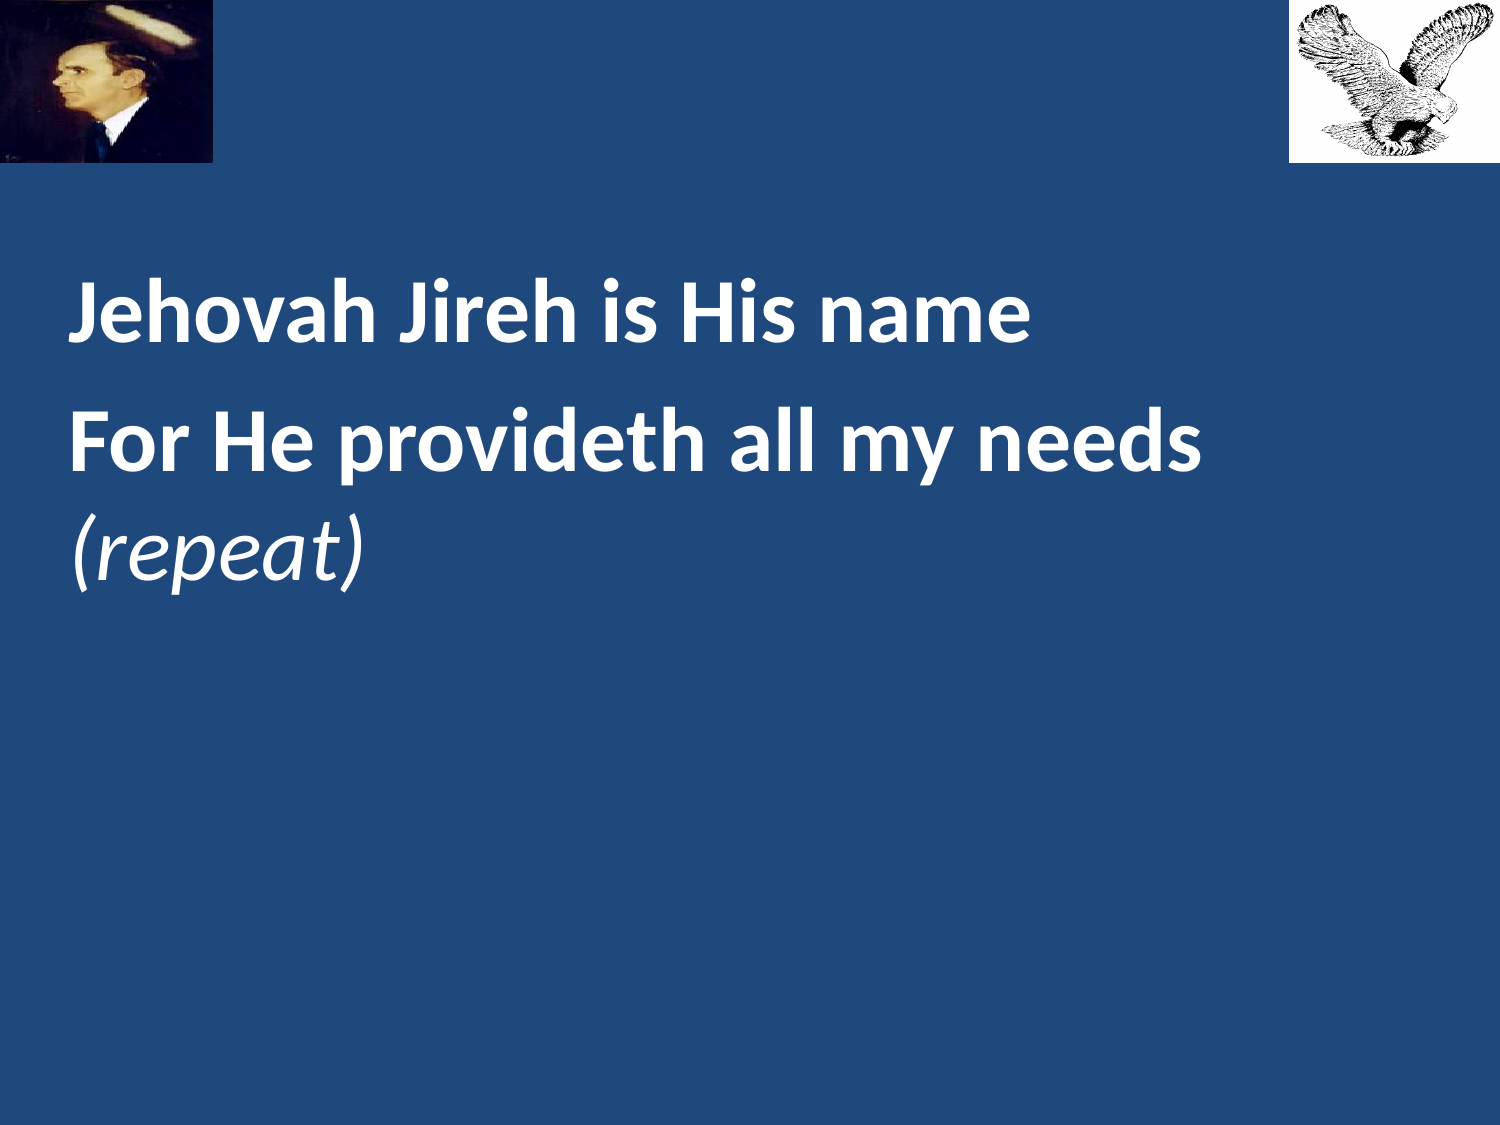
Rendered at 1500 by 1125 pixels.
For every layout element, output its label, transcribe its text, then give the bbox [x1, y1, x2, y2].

picture [1288, 0, 1500, 163]
picture [0, 0, 213, 163]
list Jehovah Jireh is His name For He provideth all my needs (repeat) [53, 243, 1404, 986]
